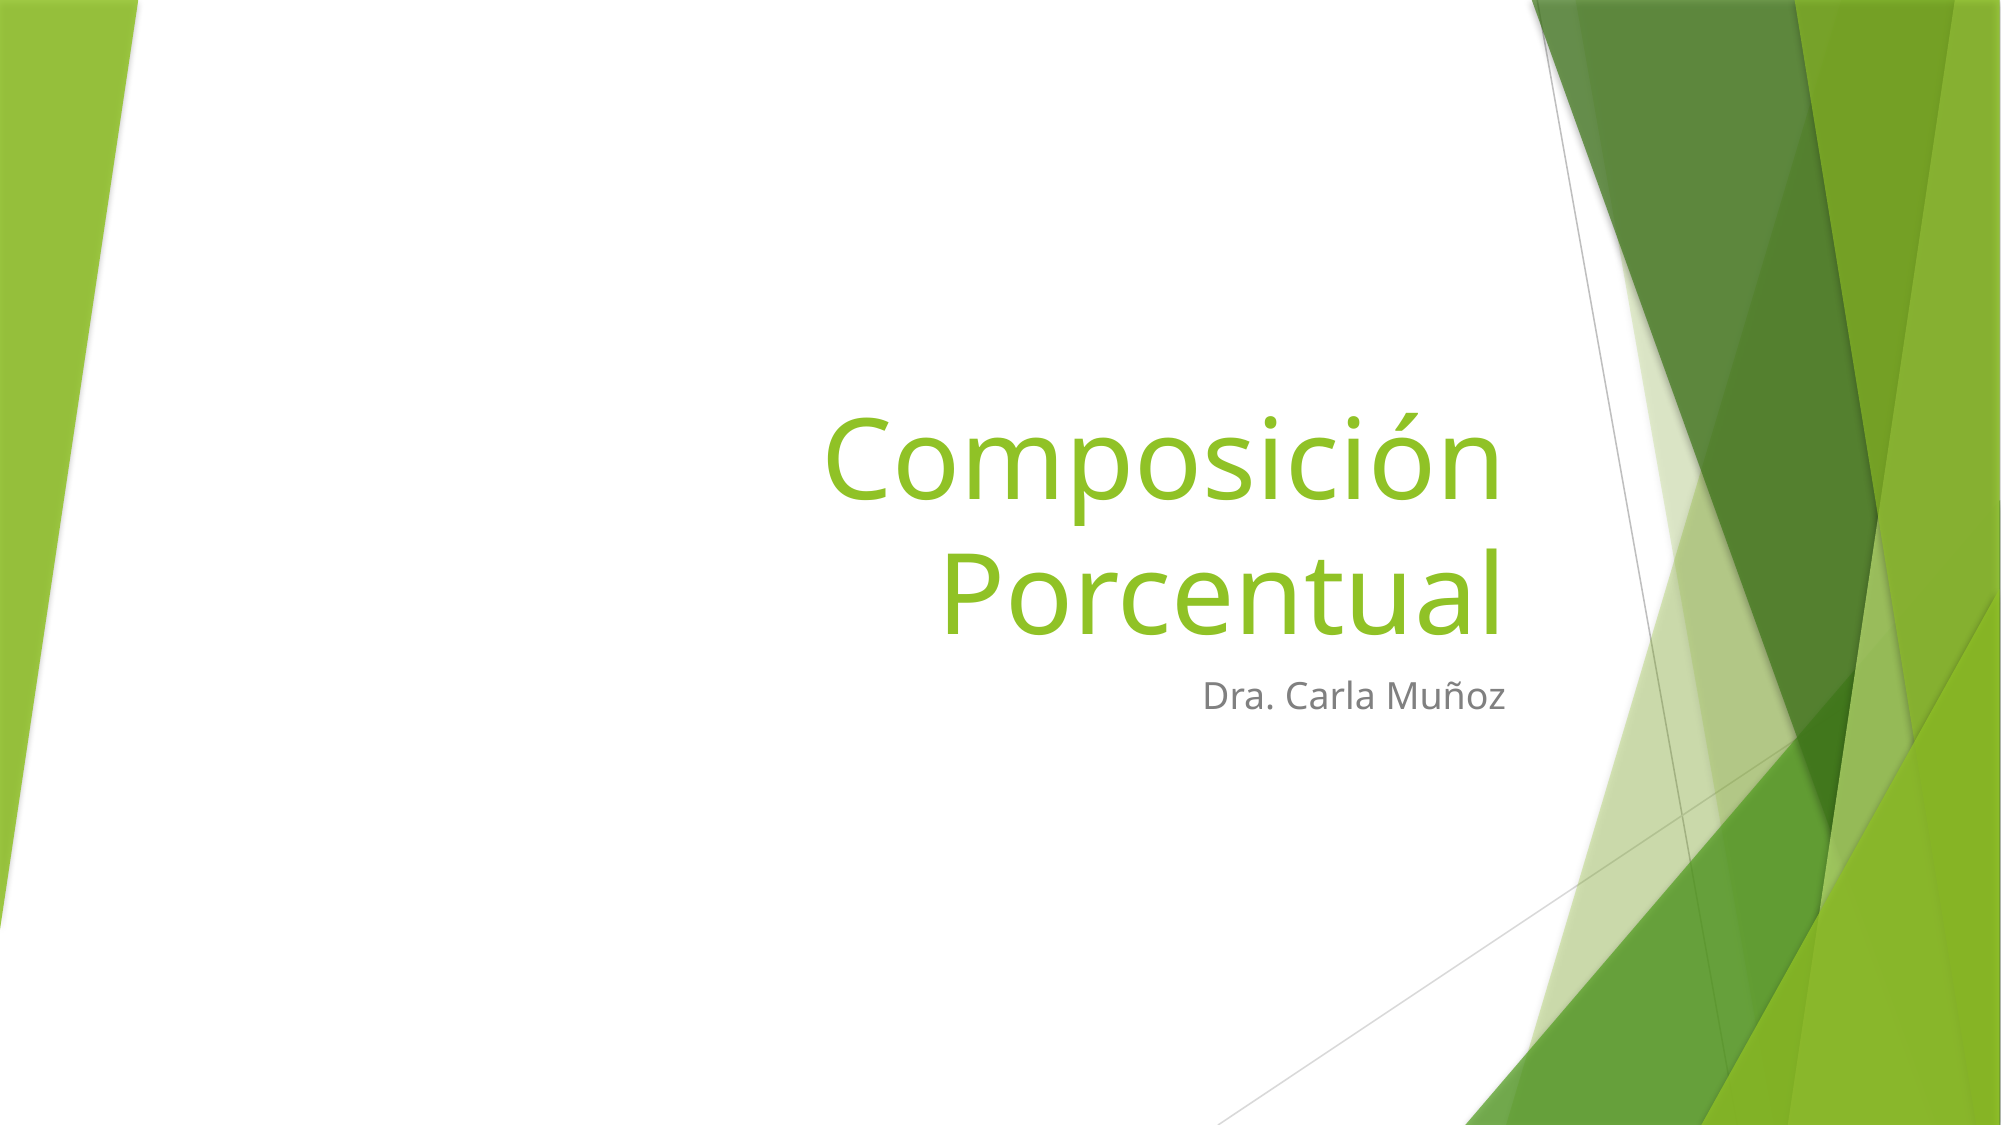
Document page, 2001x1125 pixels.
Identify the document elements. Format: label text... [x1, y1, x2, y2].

title Composición Porcentual [247, 394, 1522, 664]
subtitle Dra. Carla Muñoz [247, 664, 1522, 845]
